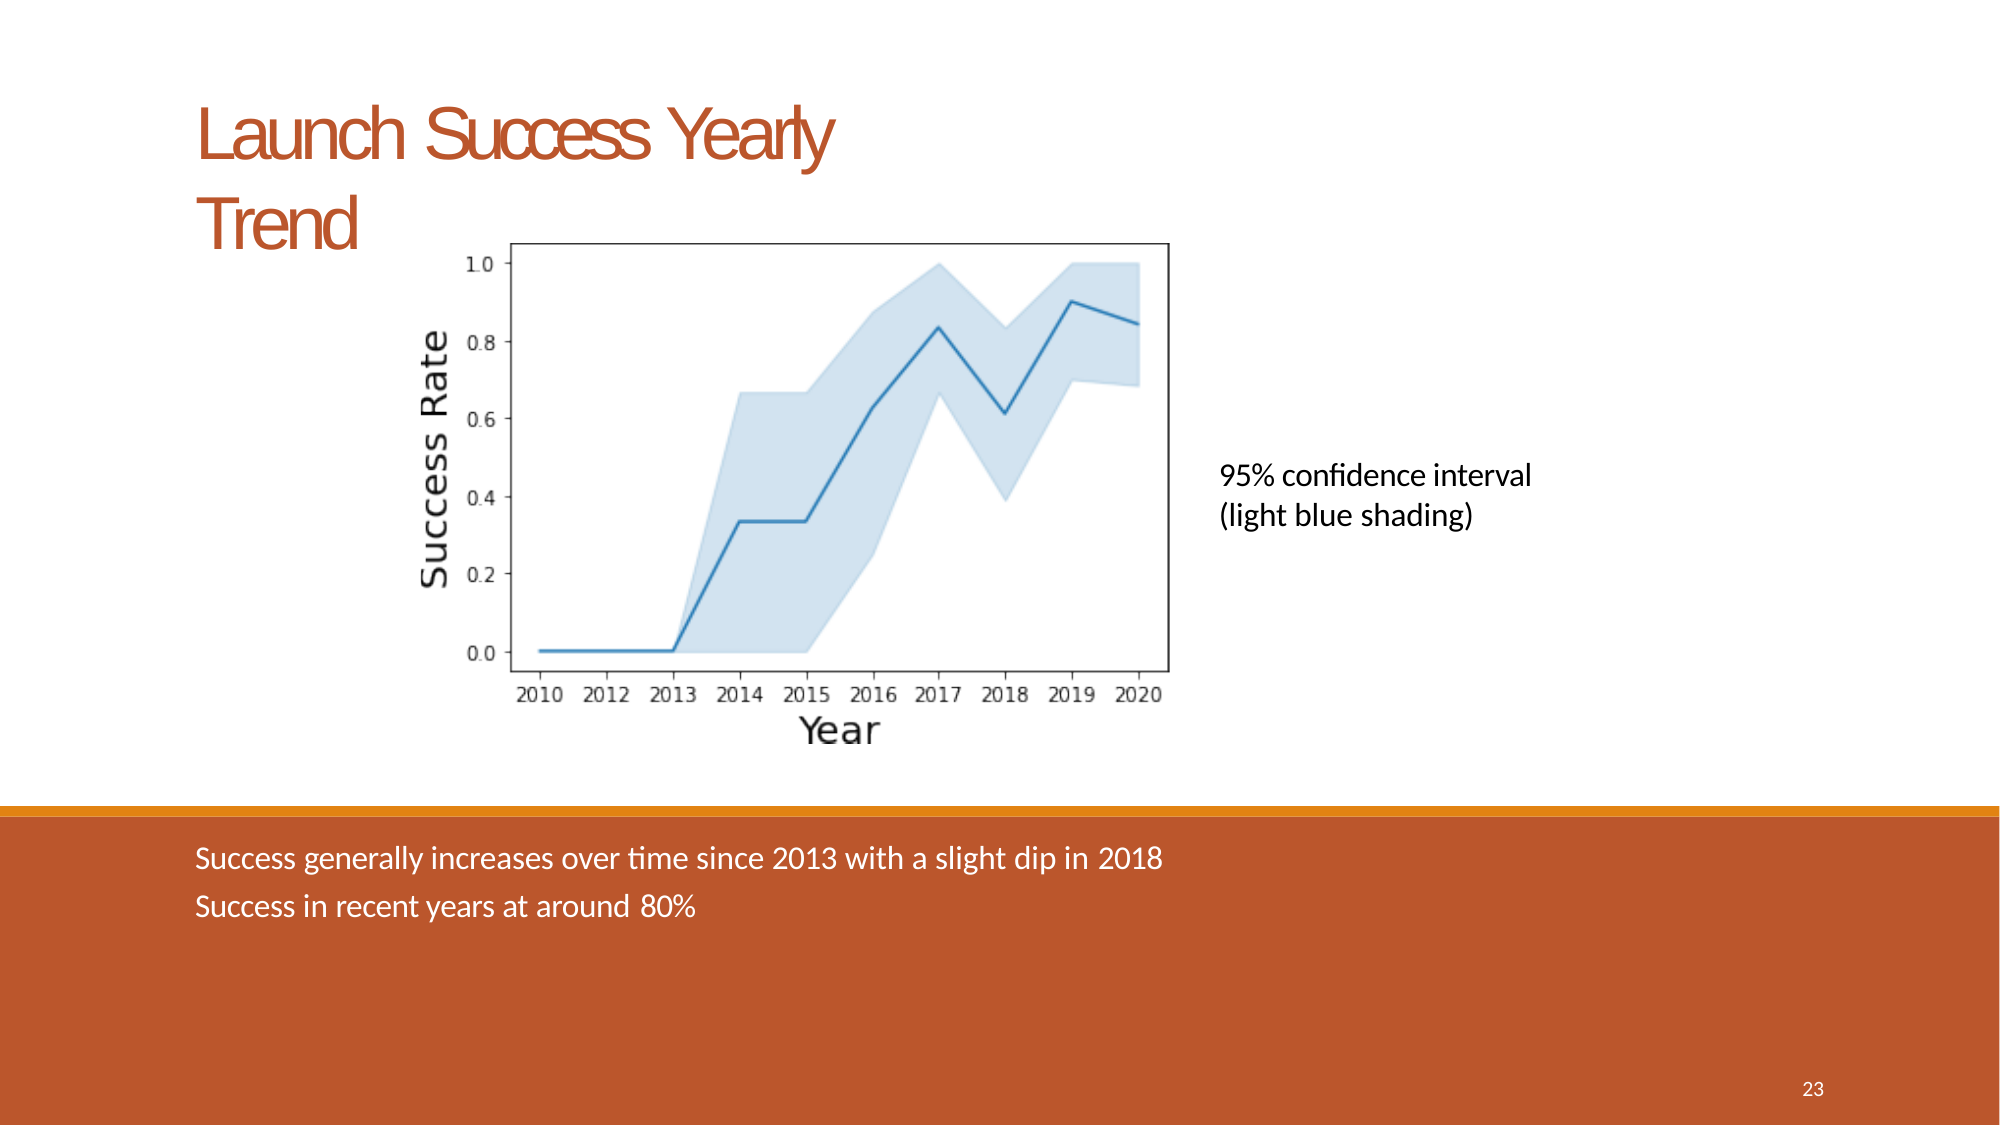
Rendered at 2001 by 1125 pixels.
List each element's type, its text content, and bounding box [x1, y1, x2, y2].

title Launch Success Yearly Trend [192, 82, 1002, 273]
text_box [420, 243, 1170, 744]
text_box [0, 805, 2000, 1125]
text_box 95% confidence interval (light blue shading) [1216, 451, 1541, 533]
